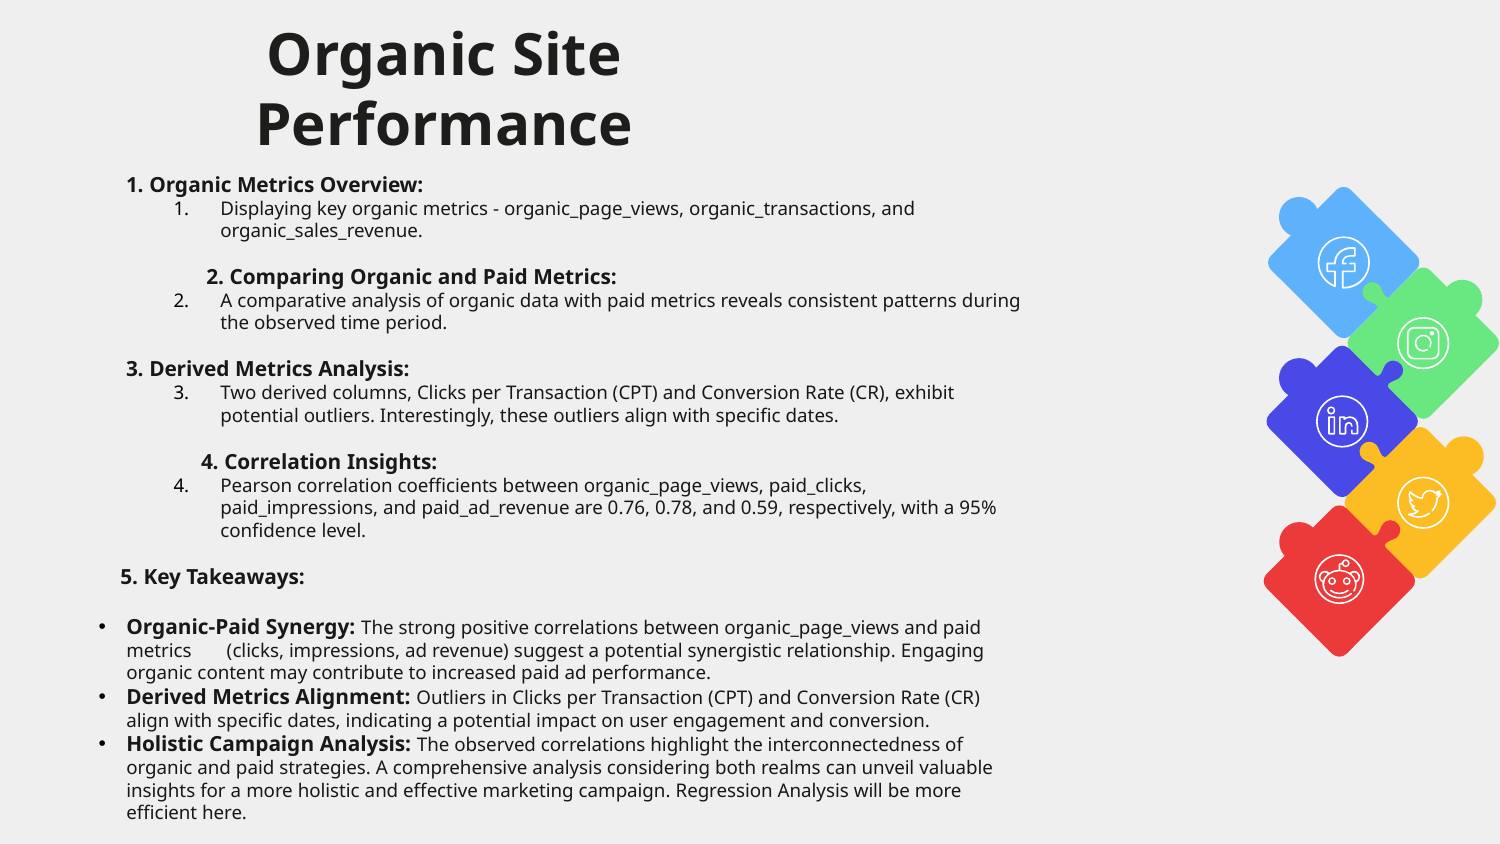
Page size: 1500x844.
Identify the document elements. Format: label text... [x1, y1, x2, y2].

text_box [1262, 186, 1500, 657]
title Organic Site Performance [74, 40, 814, 135]
text_box 1. Organic Metrics Overview: Displaying key organic metrics - organic_page_views, organic_transactions, and organic_sales_revenue. 2. Comparing Organic and Paid Metrics: A comparative analysis of organic data with paid metrics reveals consistent patterns during the observed time period. 3. Derived Metrics Analysis: Two derived columns, Clicks per Transaction (CPT) and Conversion Rate (CR), exhibit potential outliers. Interestingly, these outliers align with specific dates. 4. Correlation Insights: Pearson correlation coefficients between organic_page_views, paid_clicks, paid_impressions, and paid_ad_revenue are 0.76, 0.78, and 0.59, respectively, with a 95% confidence level. 5. Key Takeaways: Organic-Paid Synergy: The strong positive correlations between organic_page_views and paid metrics (clicks, impressions, ad revenue) suggest a potential synergistic relationship. Engaging organic content may contribute to increased paid ad performance. Derived Metrics Alignment: Outliers in Clicks per Transaction (CPT) and Conversion Rate (CR) align with specific dates, indicating a potential impact on user engagement and conversion. Holistic Campaign Analysis: The observed correlations highlight the interconnectedness of organic and paid strategies. A comprehensive analysis considering both realms can unveil valuable insights for a more holistic and effective marketing campaign. Regression Analysis will be more efficient here. [83, 156, 1040, 804]
